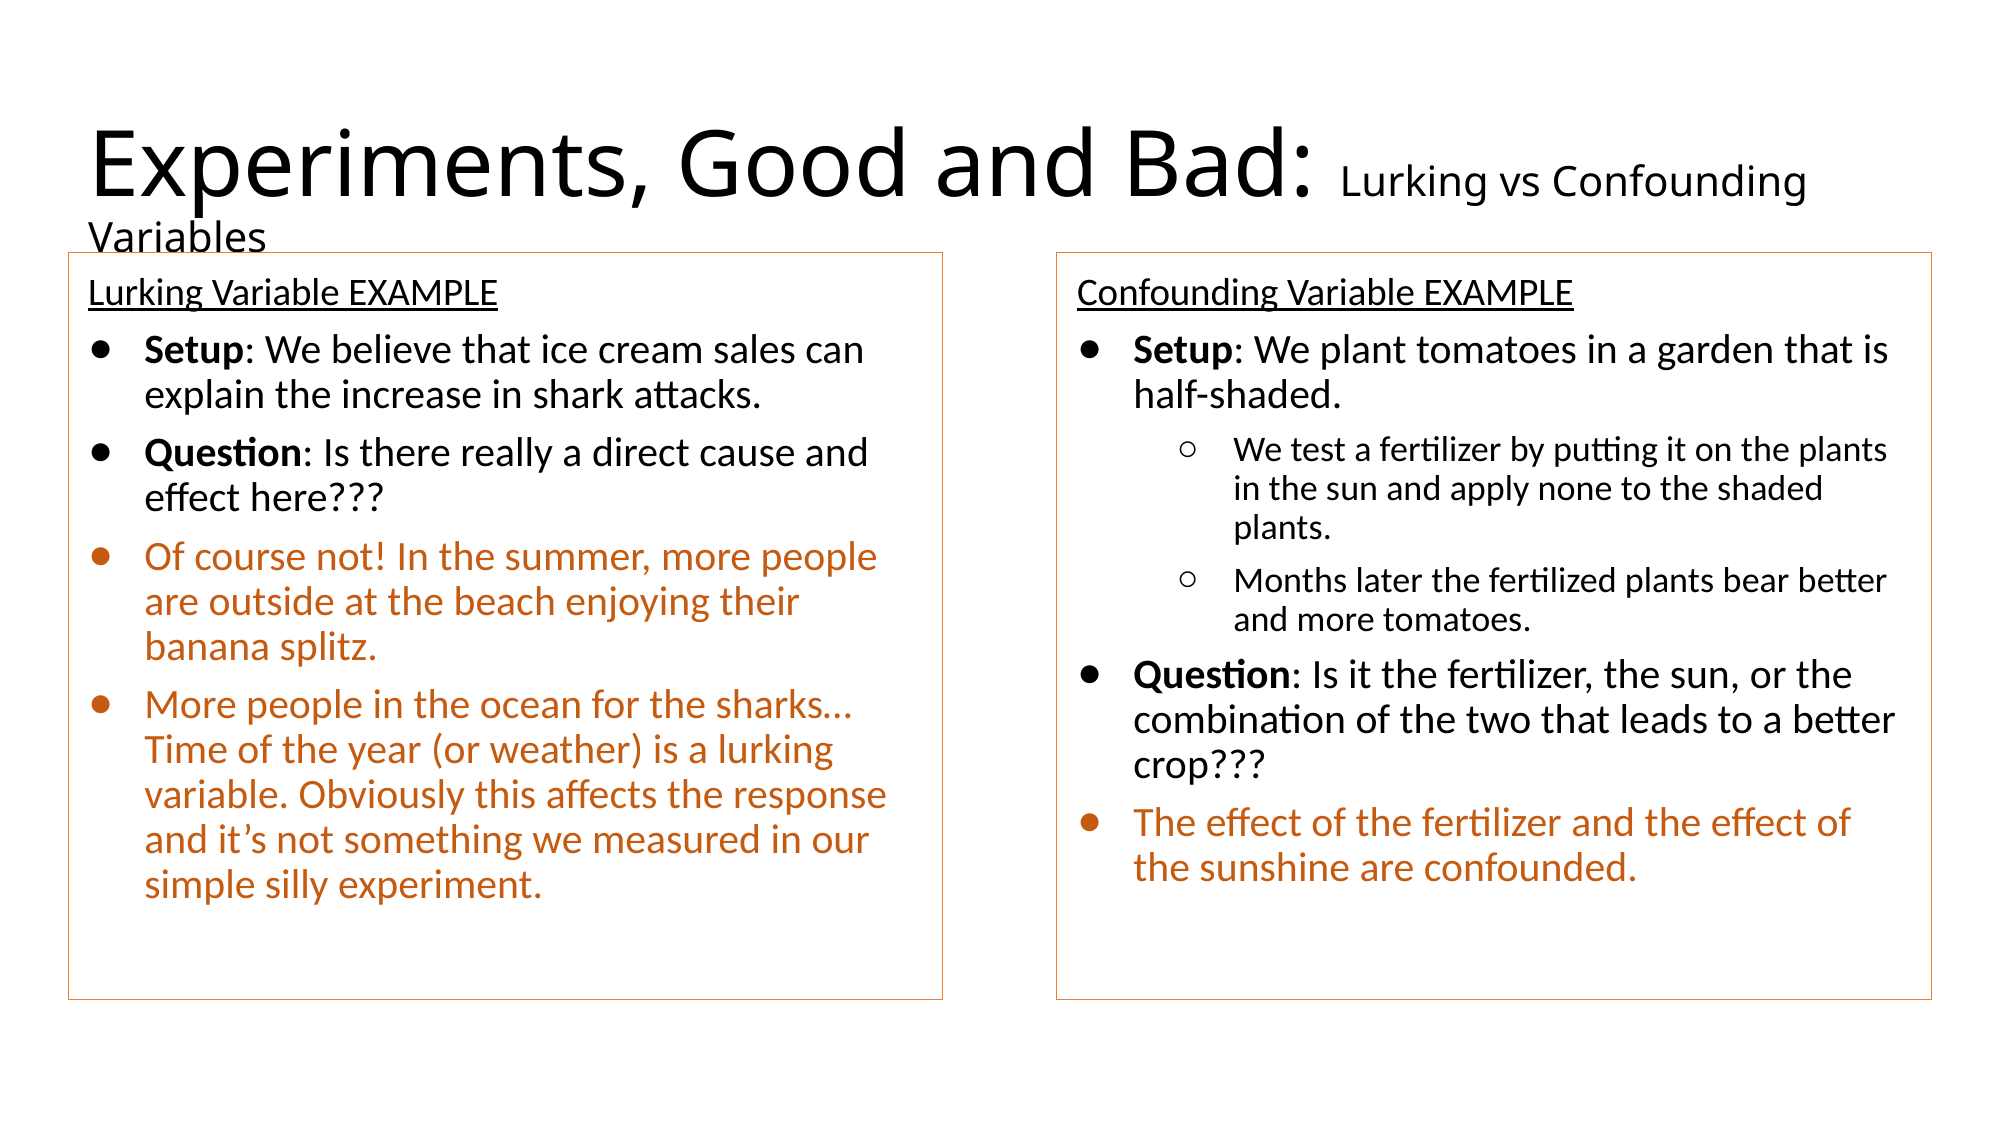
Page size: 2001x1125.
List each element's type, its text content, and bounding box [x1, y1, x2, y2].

list Confounding Variable EXAMPLE Setup: We plant tomatoes in a garden that is half-shaded. We test a fertilizer by putting it on the plants in the sun and apply none to the shaded plants. Months later the fertilized plants bear better and more tomatoes. Question: Is it the fertilizer, the sun, or the combination of the two that leads to a better crop??? The effect of the fertilizer and the effect of the sunshine are confounded. [1056, 252, 1932, 1000]
title Experiments, Good and Bad: Lurking vs Confounding Variables [68, 97, 1932, 223]
list Lurking Variable EXAMPLE Setup: We believe that ice cream sales can explain the increase in shark attacks. Question: Is there really a direct cause and effect here??? Of course not! In the summer, more people are outside at the beach enjoying their banana splitz. More people in the ocean for the sharks… Time of the year (or weather) is a lurking variable. Obviously this affects the response and it’s not something we measured in our simple silly experiment. [68, 252, 943, 1000]
